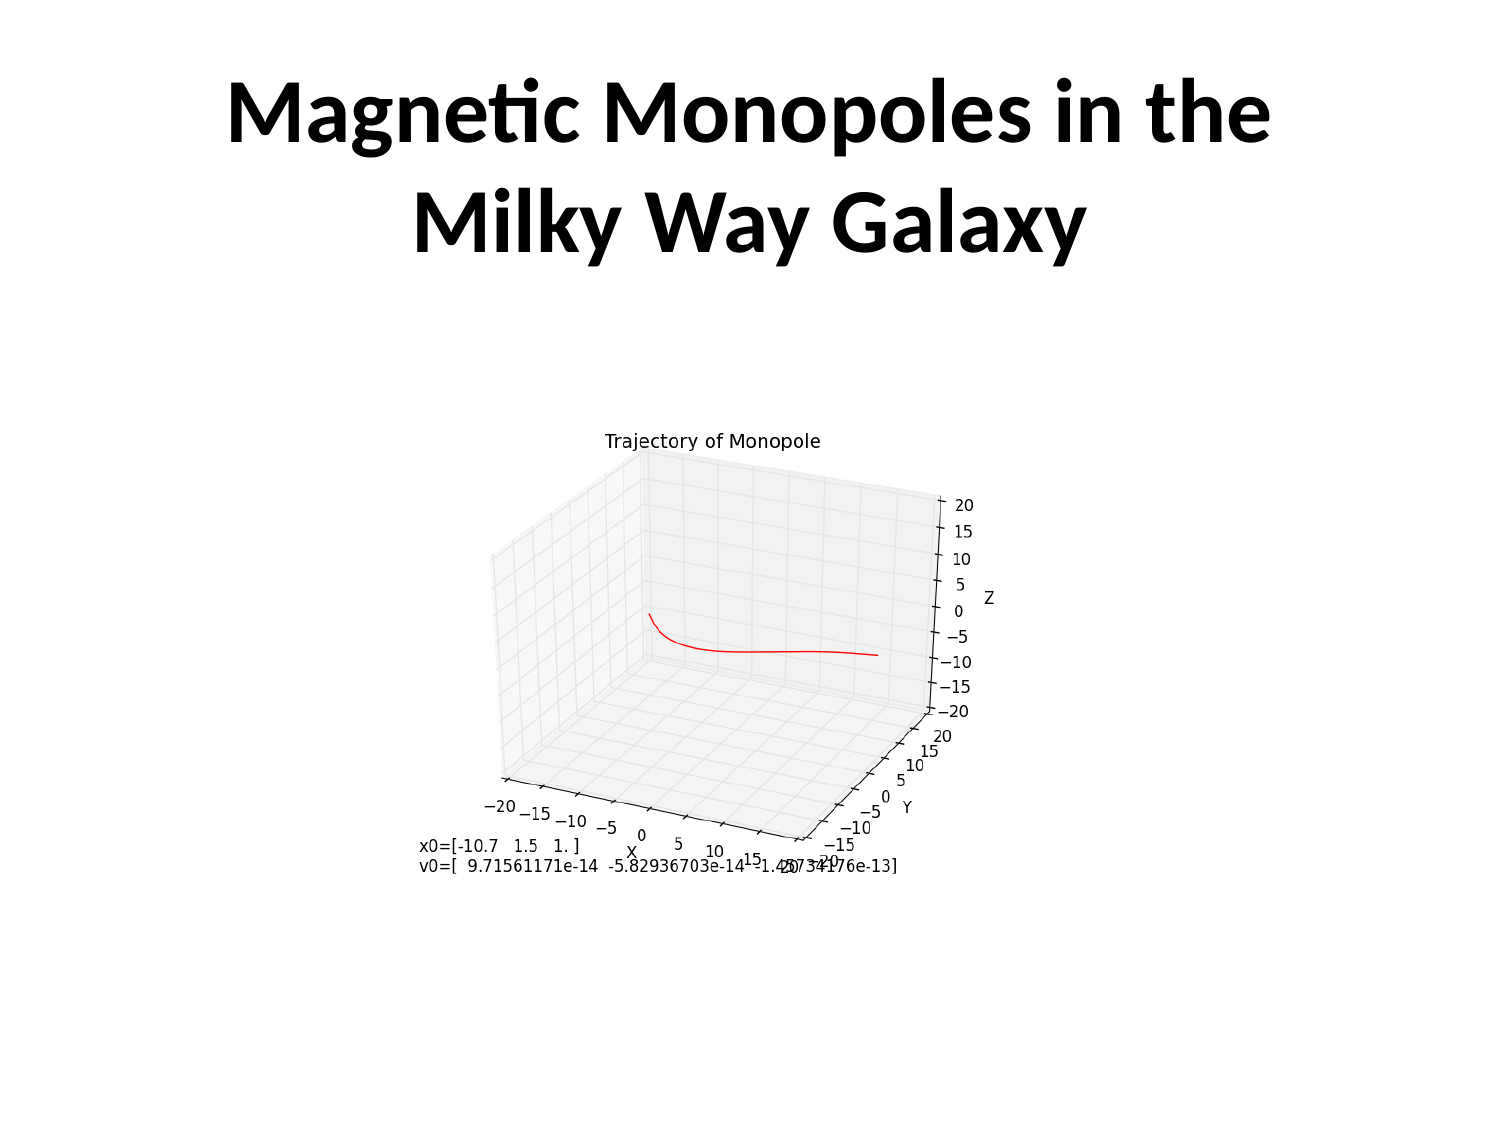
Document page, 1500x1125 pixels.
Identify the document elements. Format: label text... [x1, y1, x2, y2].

title Magnetic Monopoles in the Milky Way Galaxy [112, 78, 1388, 244]
picture [324, 361, 1081, 926]
